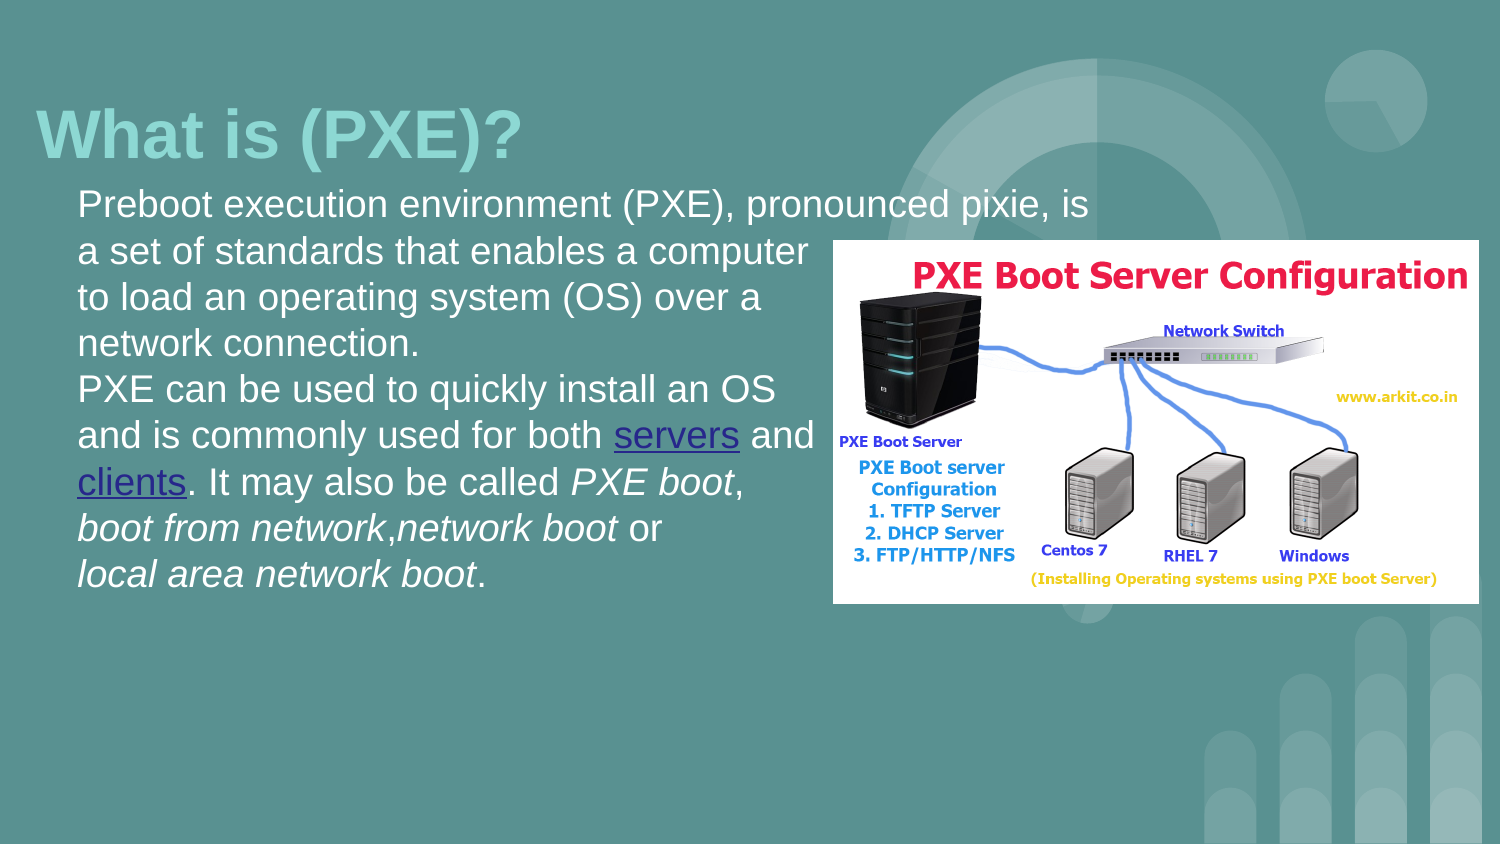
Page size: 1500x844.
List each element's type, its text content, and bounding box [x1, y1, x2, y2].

subtitle Preboot execution environment (PXE), pronounced pixie, is a set of standards that enables a computer to load an operating system (OS) over a network connection. PXE can be used to quickly install an OS and is commonly used for both servers and clients. It may also be called PXE boot, boot from network,network boot or local area network boot. [62, 164, 1107, 709]
title What is (PXE)? [21, 62, 826, 257]
picture [833, 240, 1479, 604]
